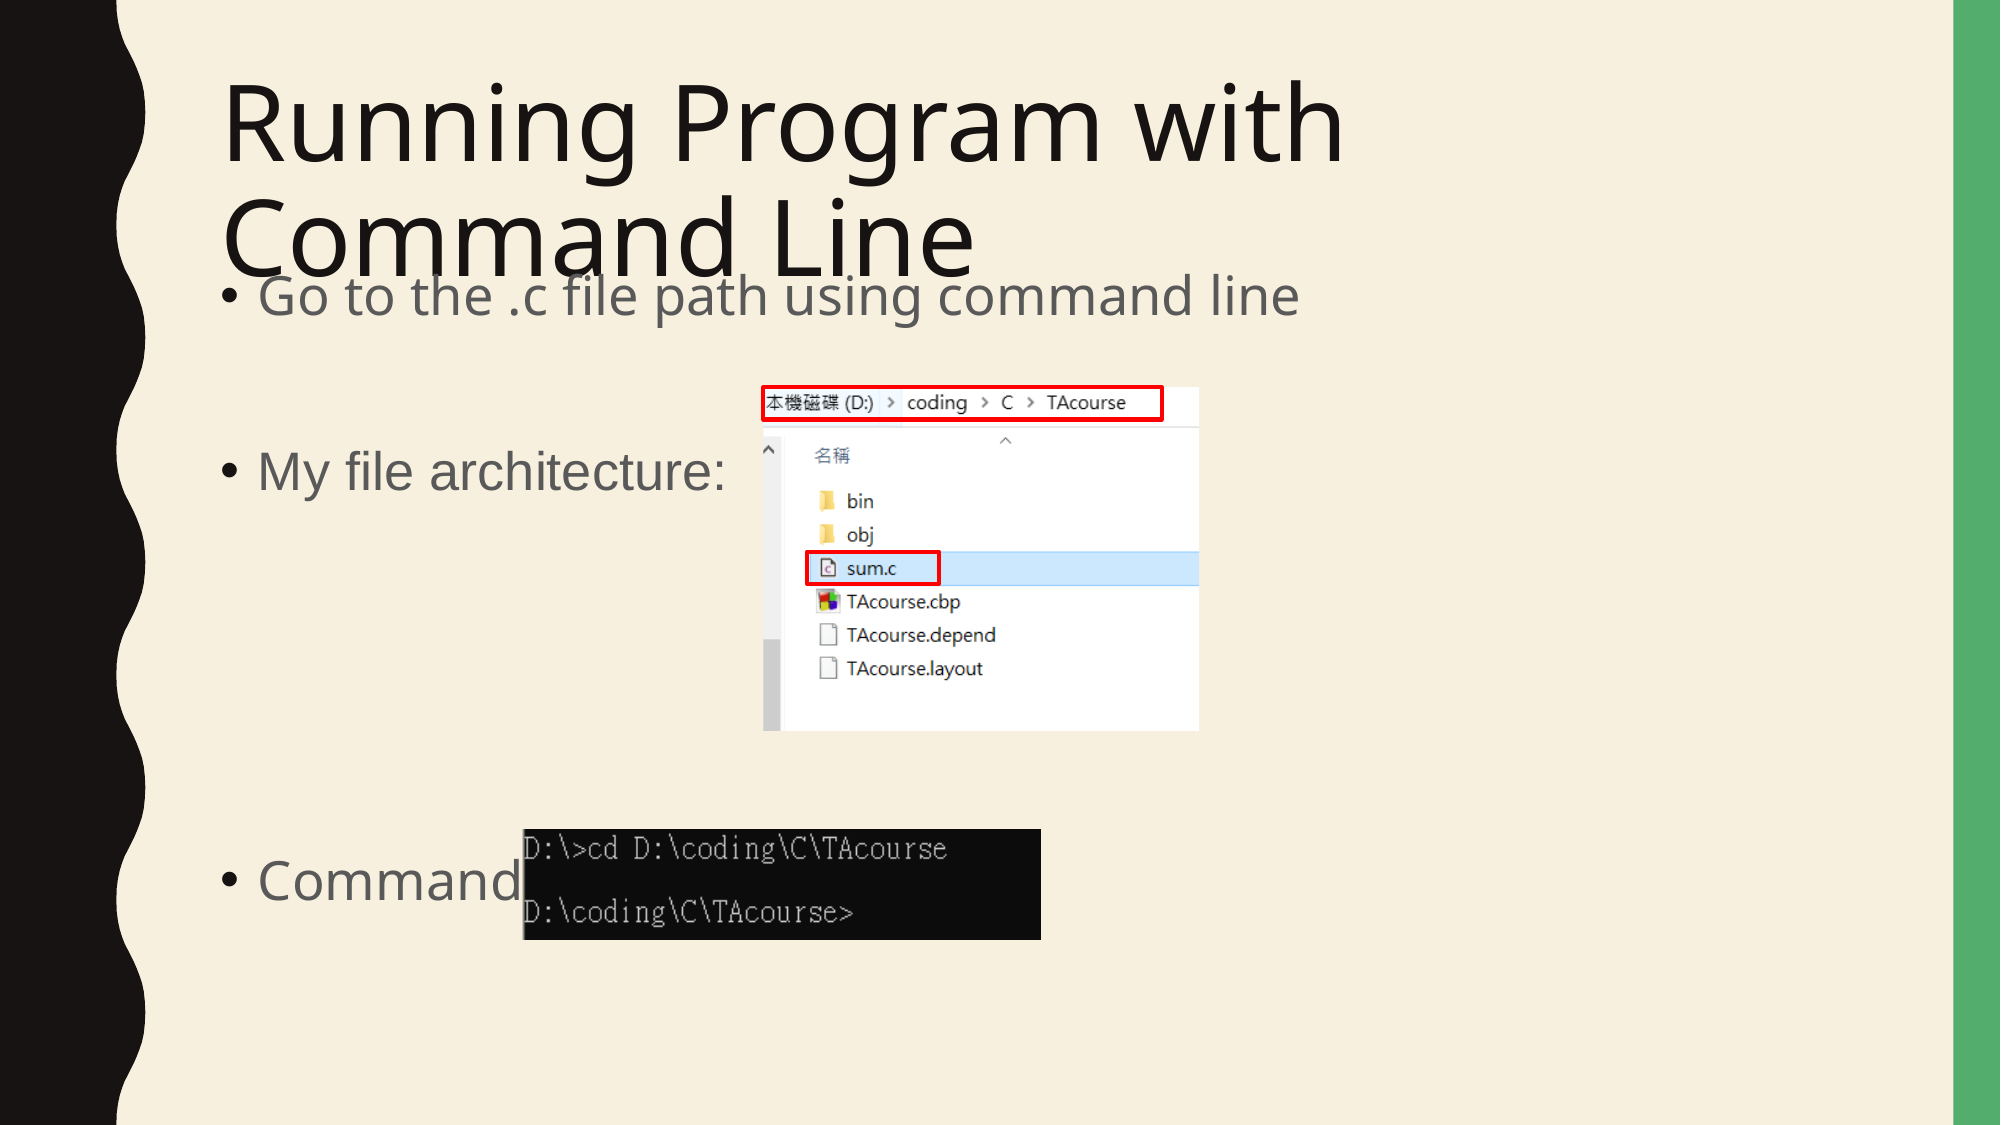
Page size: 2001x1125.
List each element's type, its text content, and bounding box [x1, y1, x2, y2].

picture [522, 829, 1041, 940]
picture [763, 387, 1200, 731]
list Go to the .c file path using command line My file architecture: Command: [205, 261, 1875, 1054]
title Running Program with Command Line [205, 62, 1875, 261]
